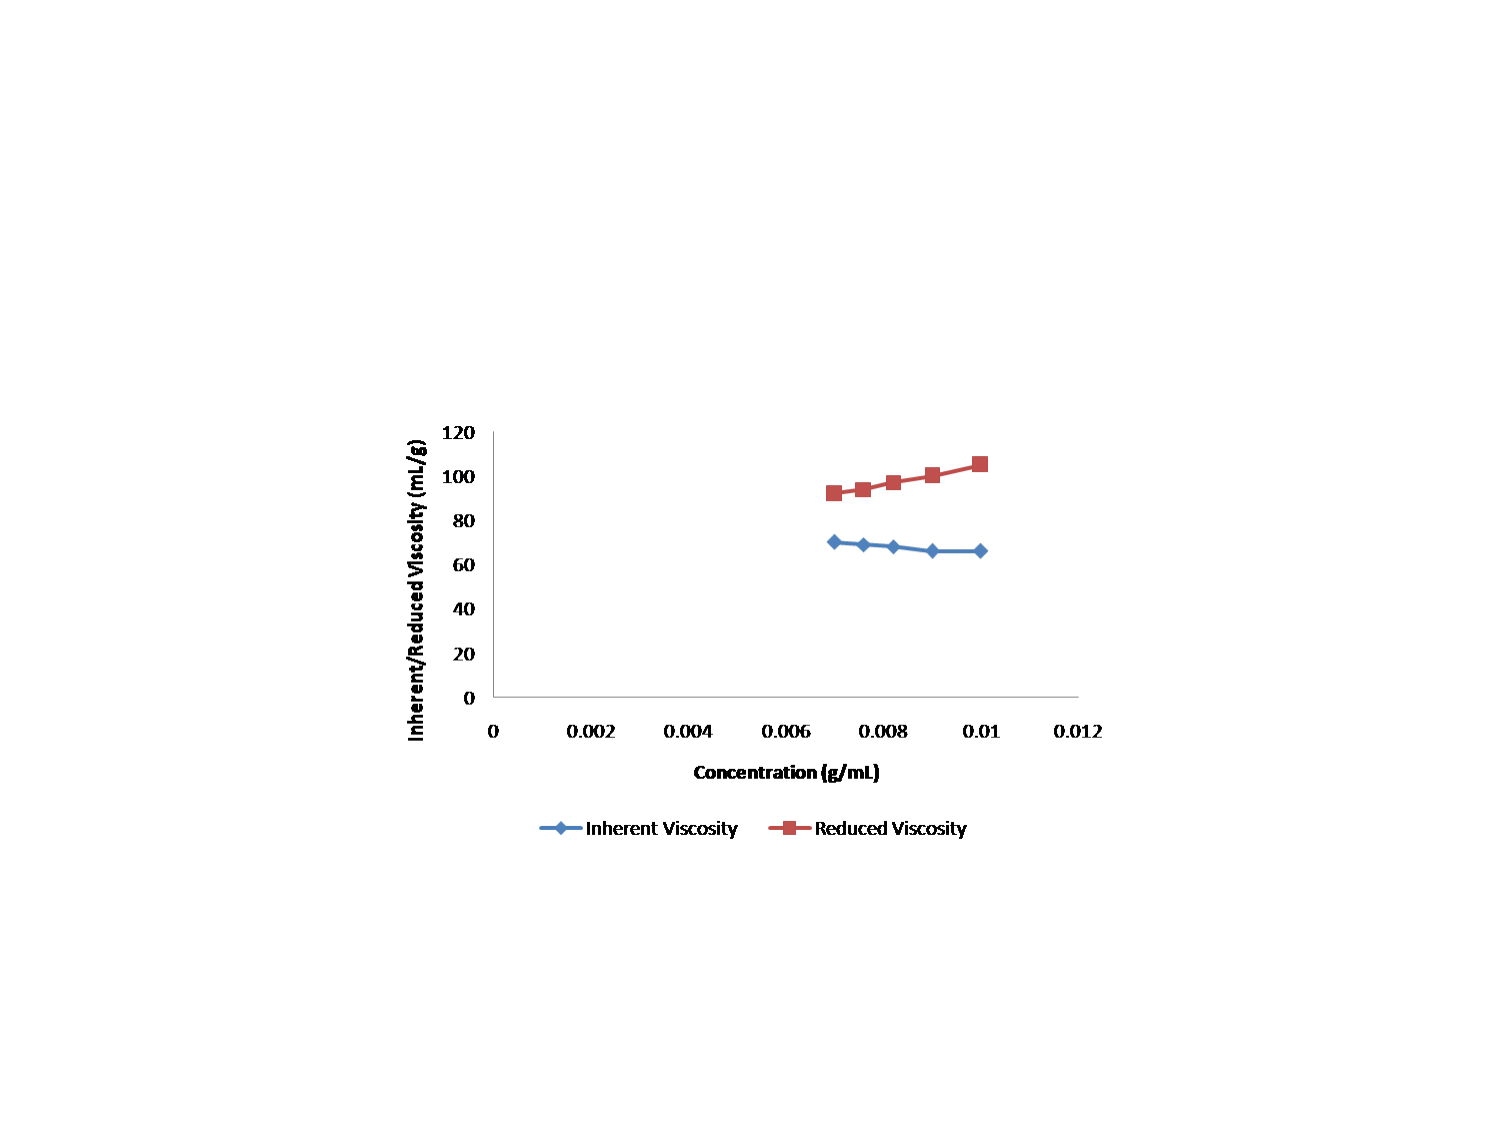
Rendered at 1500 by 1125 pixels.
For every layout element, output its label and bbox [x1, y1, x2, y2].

list [373, 407, 1127, 860]
